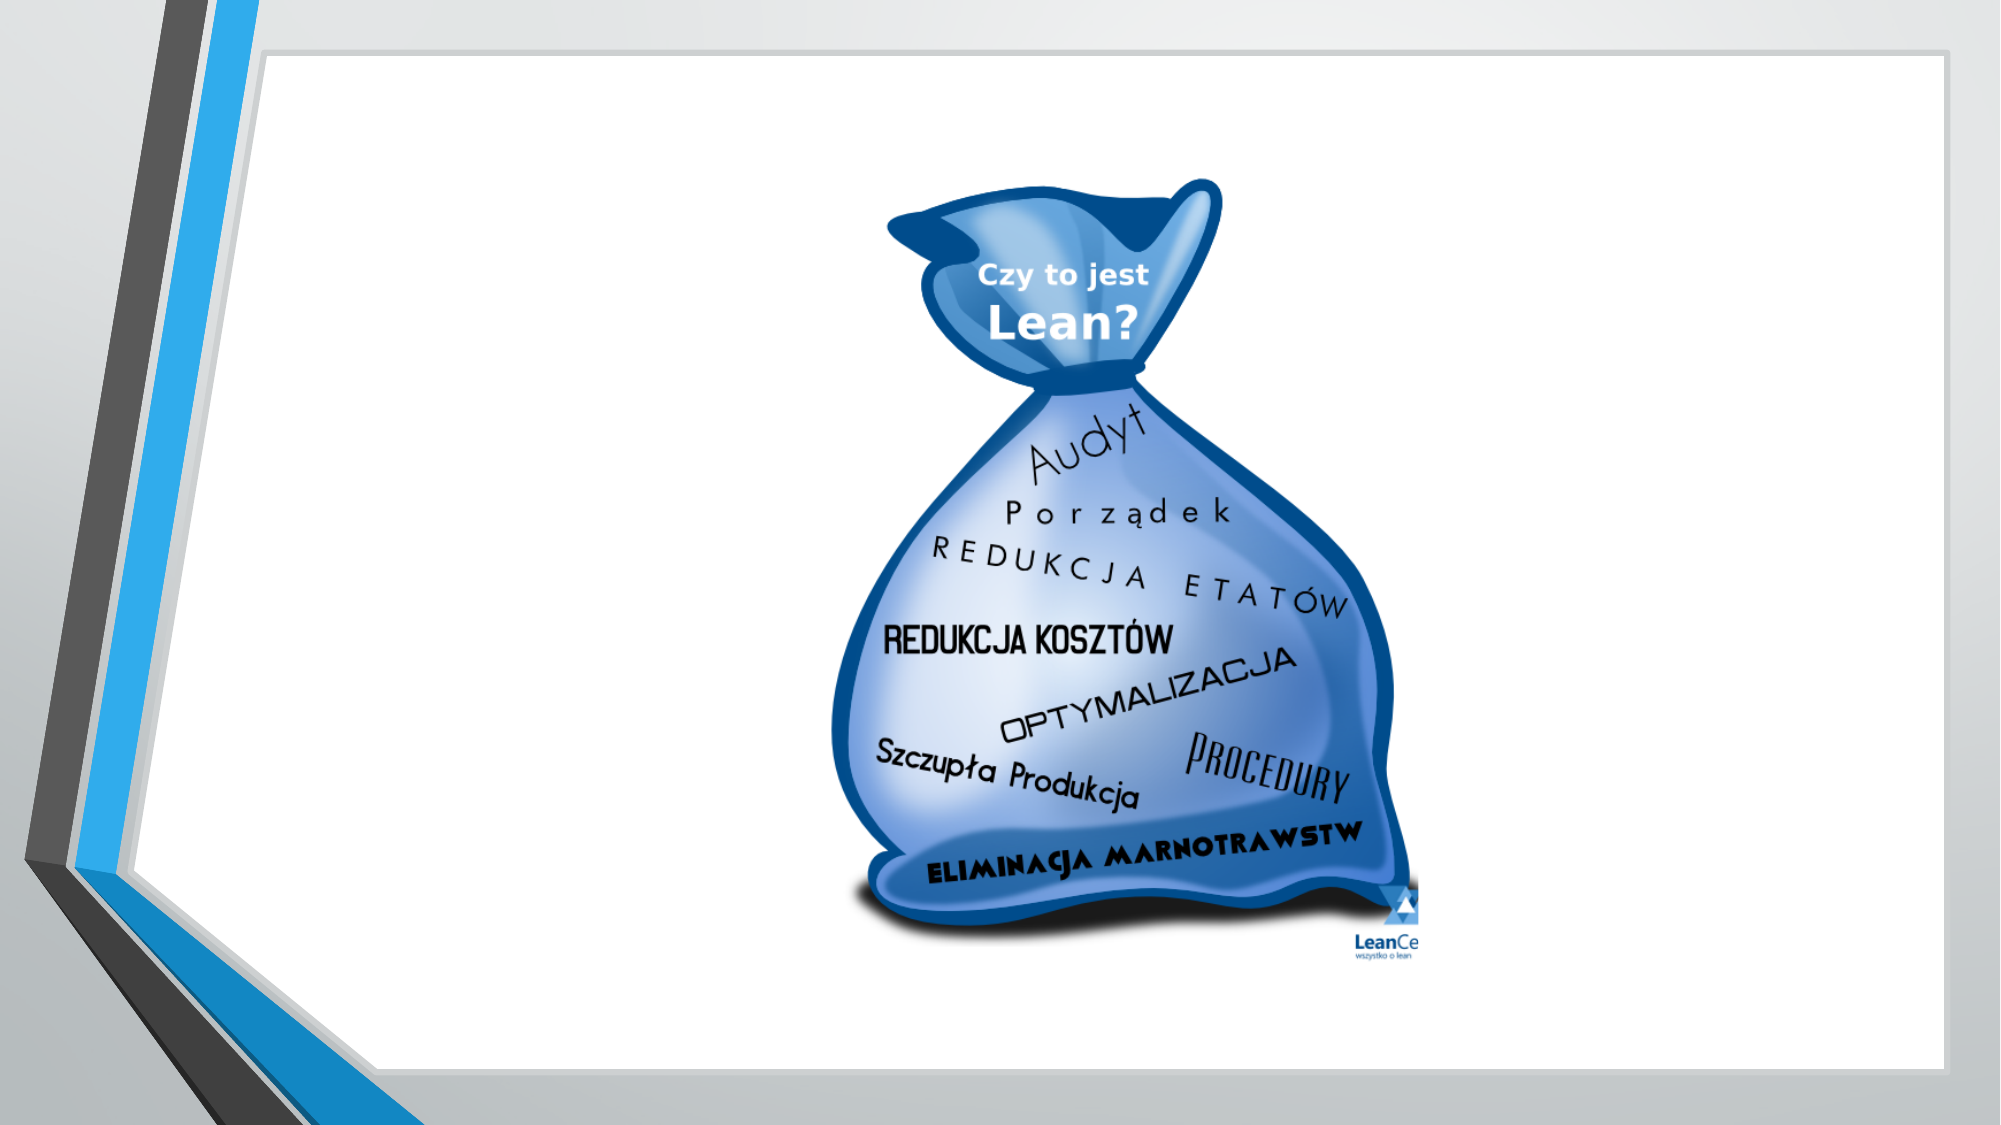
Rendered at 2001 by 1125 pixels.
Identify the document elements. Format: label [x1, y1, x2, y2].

text_box [425, 51, 1949, 1074]
text_box [24, 0, 425, 1125]
list [797, 159, 1419, 964]
